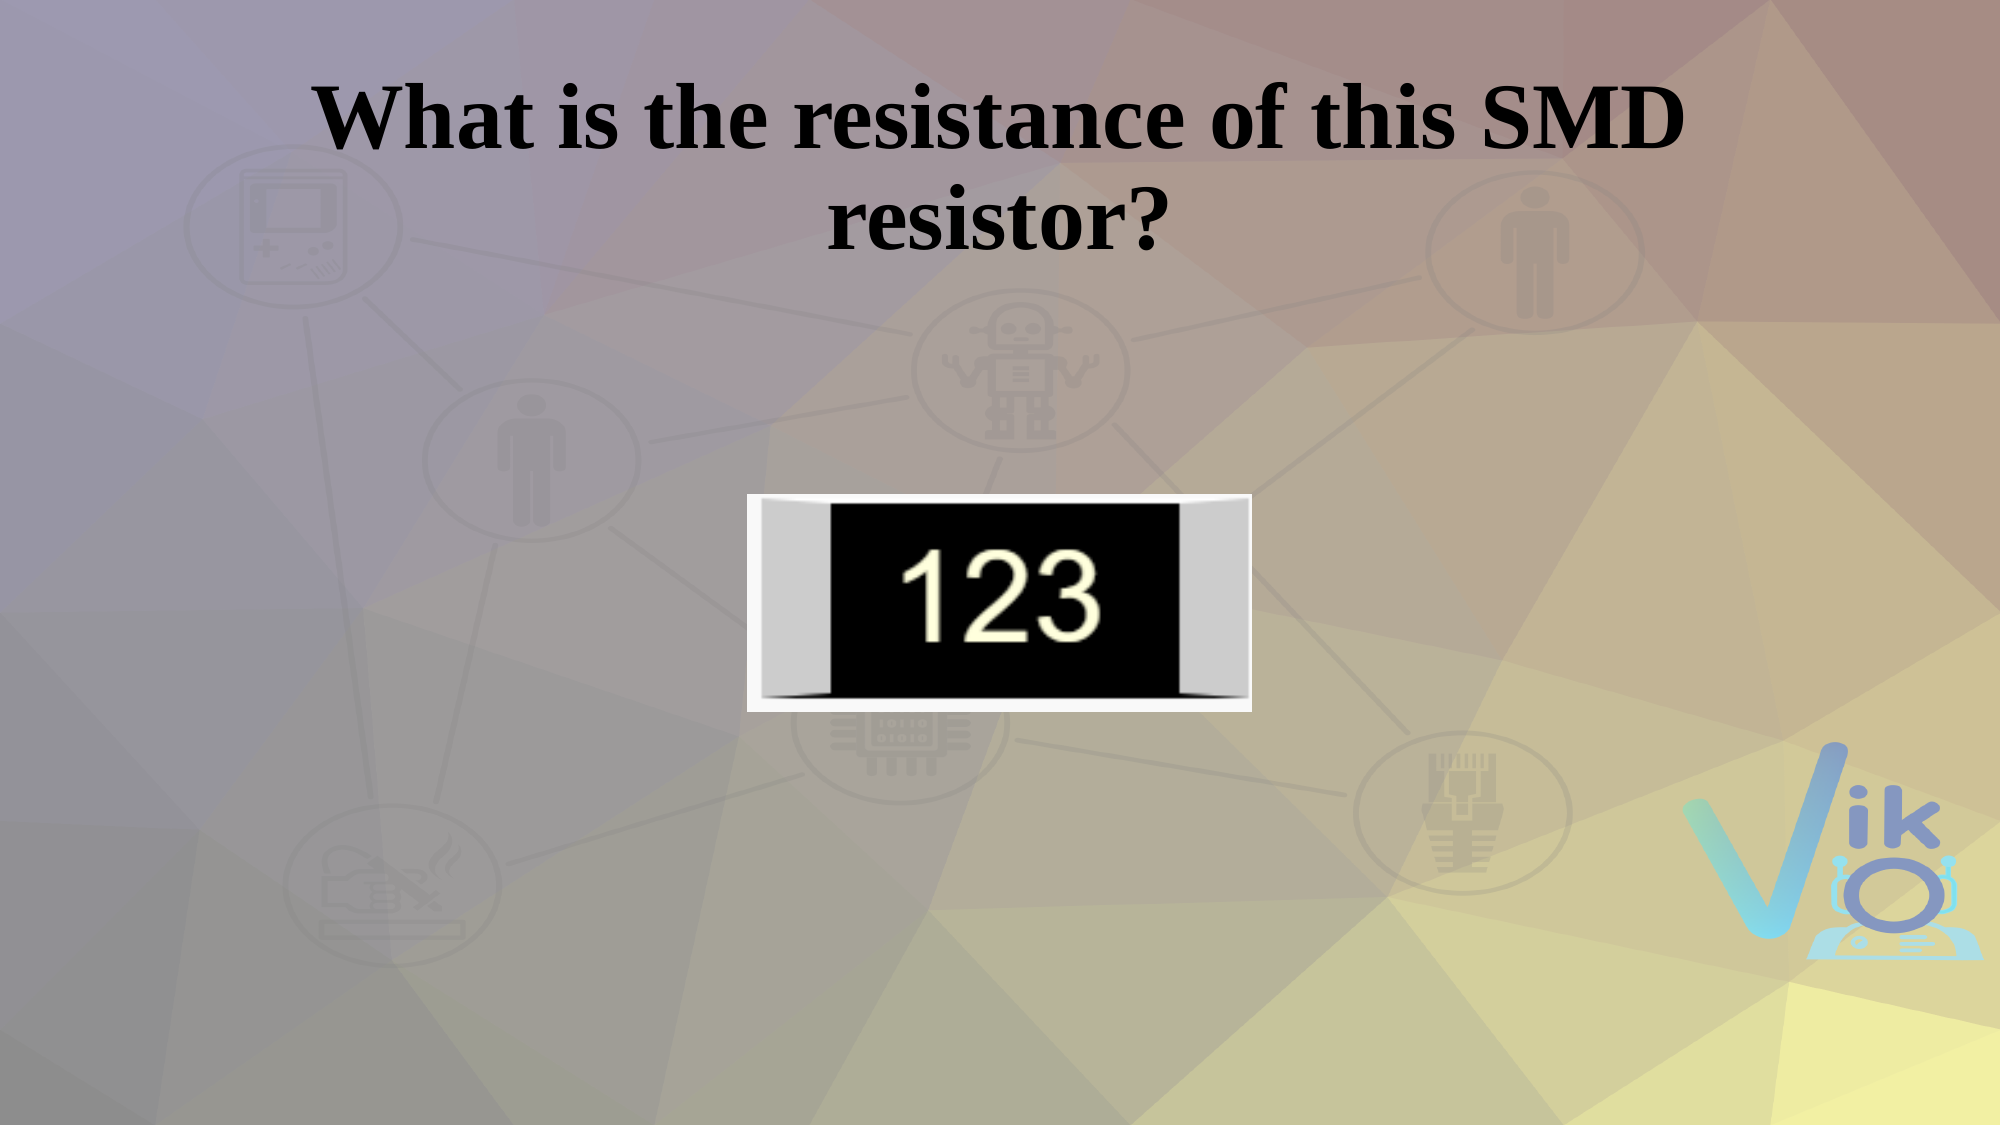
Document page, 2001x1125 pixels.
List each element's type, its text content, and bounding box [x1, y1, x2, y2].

title What is the resistance of this SMD resistor? [137, 59, 1863, 278]
picture [747, 494, 1252, 712]
